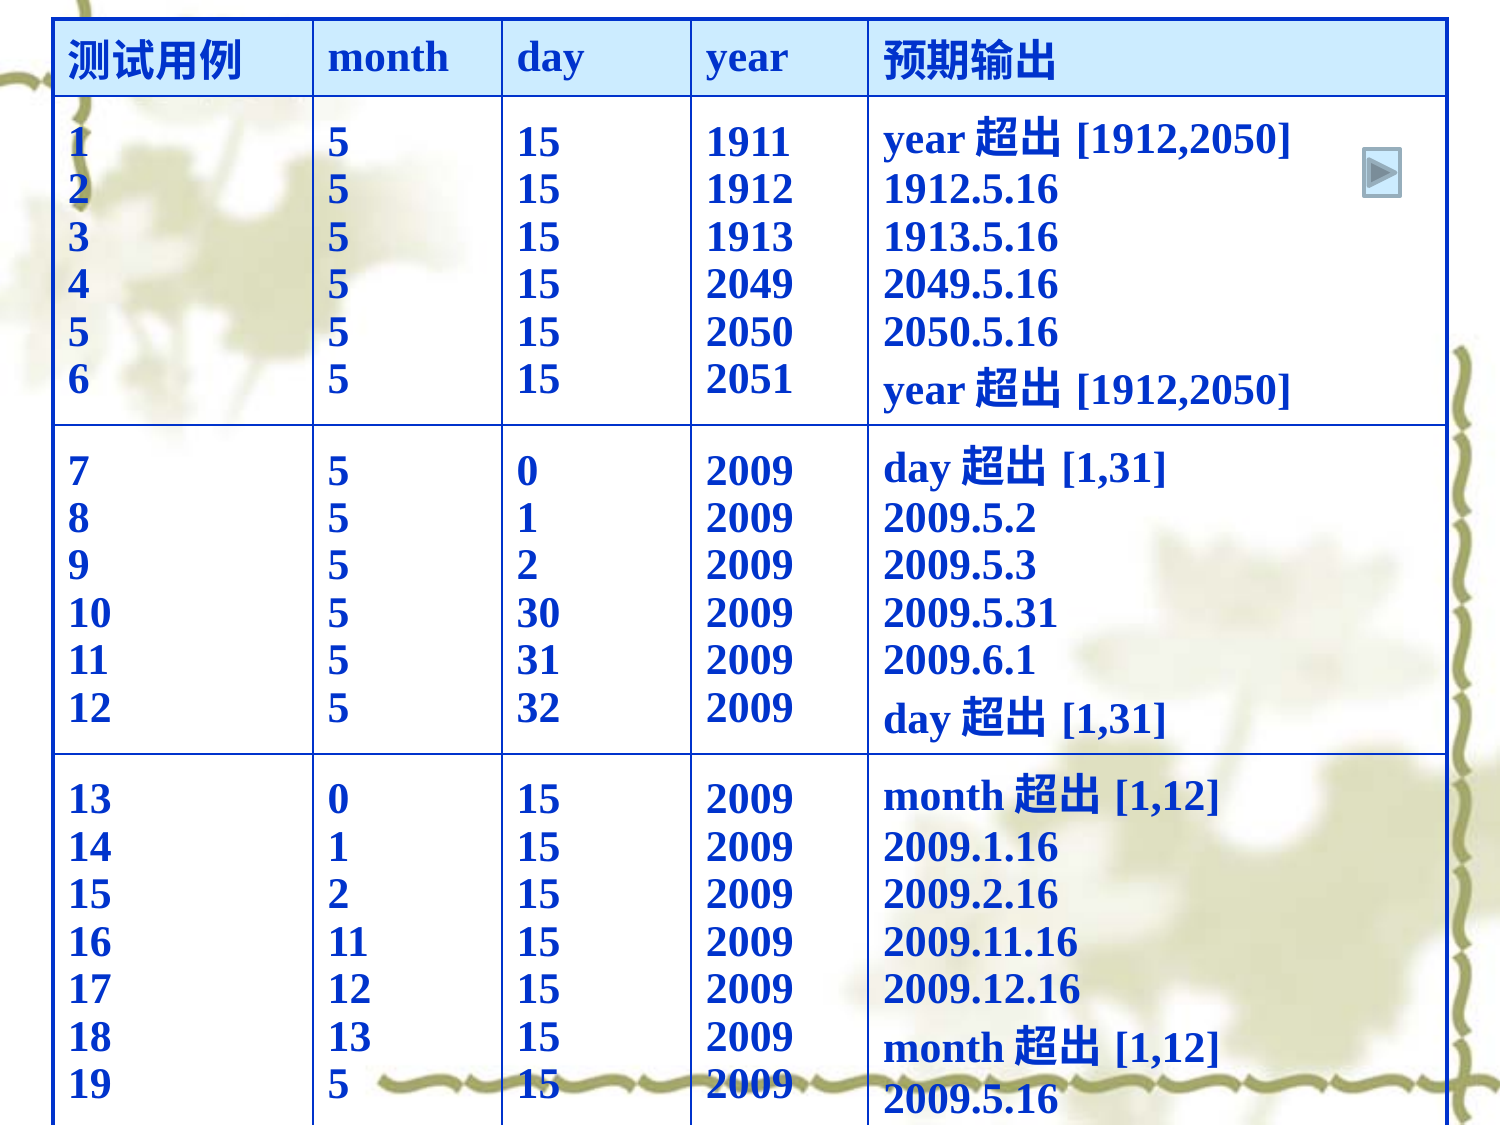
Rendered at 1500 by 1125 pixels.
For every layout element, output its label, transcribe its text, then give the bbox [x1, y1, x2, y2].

table_cell 1911 1912 1913 2049 2050 2051 [692, 97, 867, 424]
table_cell 2009 2009 2009 2009 2009 2009 2009 [692, 755, 867, 1125]
table_cell 15 15 15 15 15 15 [503, 97, 690, 424]
table_header 测试用例 [55, 21, 312, 95]
table_cell 1 2 3 4 5 6 [55, 97, 312, 424]
picture [0, 0, 1500, 1125]
table_cell 7 8 9 10 11 12 [55, 426, 312, 753]
table_cell day超出[1,31] 2009.5.2 2009.5.3 2009.5.31 2009.6.1 day超出[1,31] [869, 426, 1445, 753]
table_cell year超出[1912,2050] 1912.5.16 1913.5.16 2049.5.16 2050.5.16 year超出[1912,2050] [869, 97, 1445, 424]
table_cell 13 14 15 16 17 18 19 [55, 755, 312, 1125]
table_cell 15 15 15 15 15 15 15 [503, 755, 690, 1125]
table_cell 0 1 2 11 12 13 5 [314, 755, 501, 1125]
table_cell 0 1 2 30 31 32 [503, 426, 690, 753]
table_header month [314, 21, 501, 95]
text_box [1362, 147, 1402, 198]
table_cell 5 5 5 5 5 5 [314, 97, 501, 424]
table_header year [692, 21, 867, 95]
table_header day [503, 21, 690, 95]
table_cell month超出[1,12] 2009.1.16 2009.2.16 2009.11.16 2009.12.16 month超出[1,12] 2009.5.16 [869, 755, 1445, 1125]
table_cell 2009 2009 2009 2009 2009 2009 [692, 426, 867, 753]
table_header 预期输出 [869, 21, 1445, 95]
table_cell 5 5 5 5 5 5 [314, 426, 501, 753]
